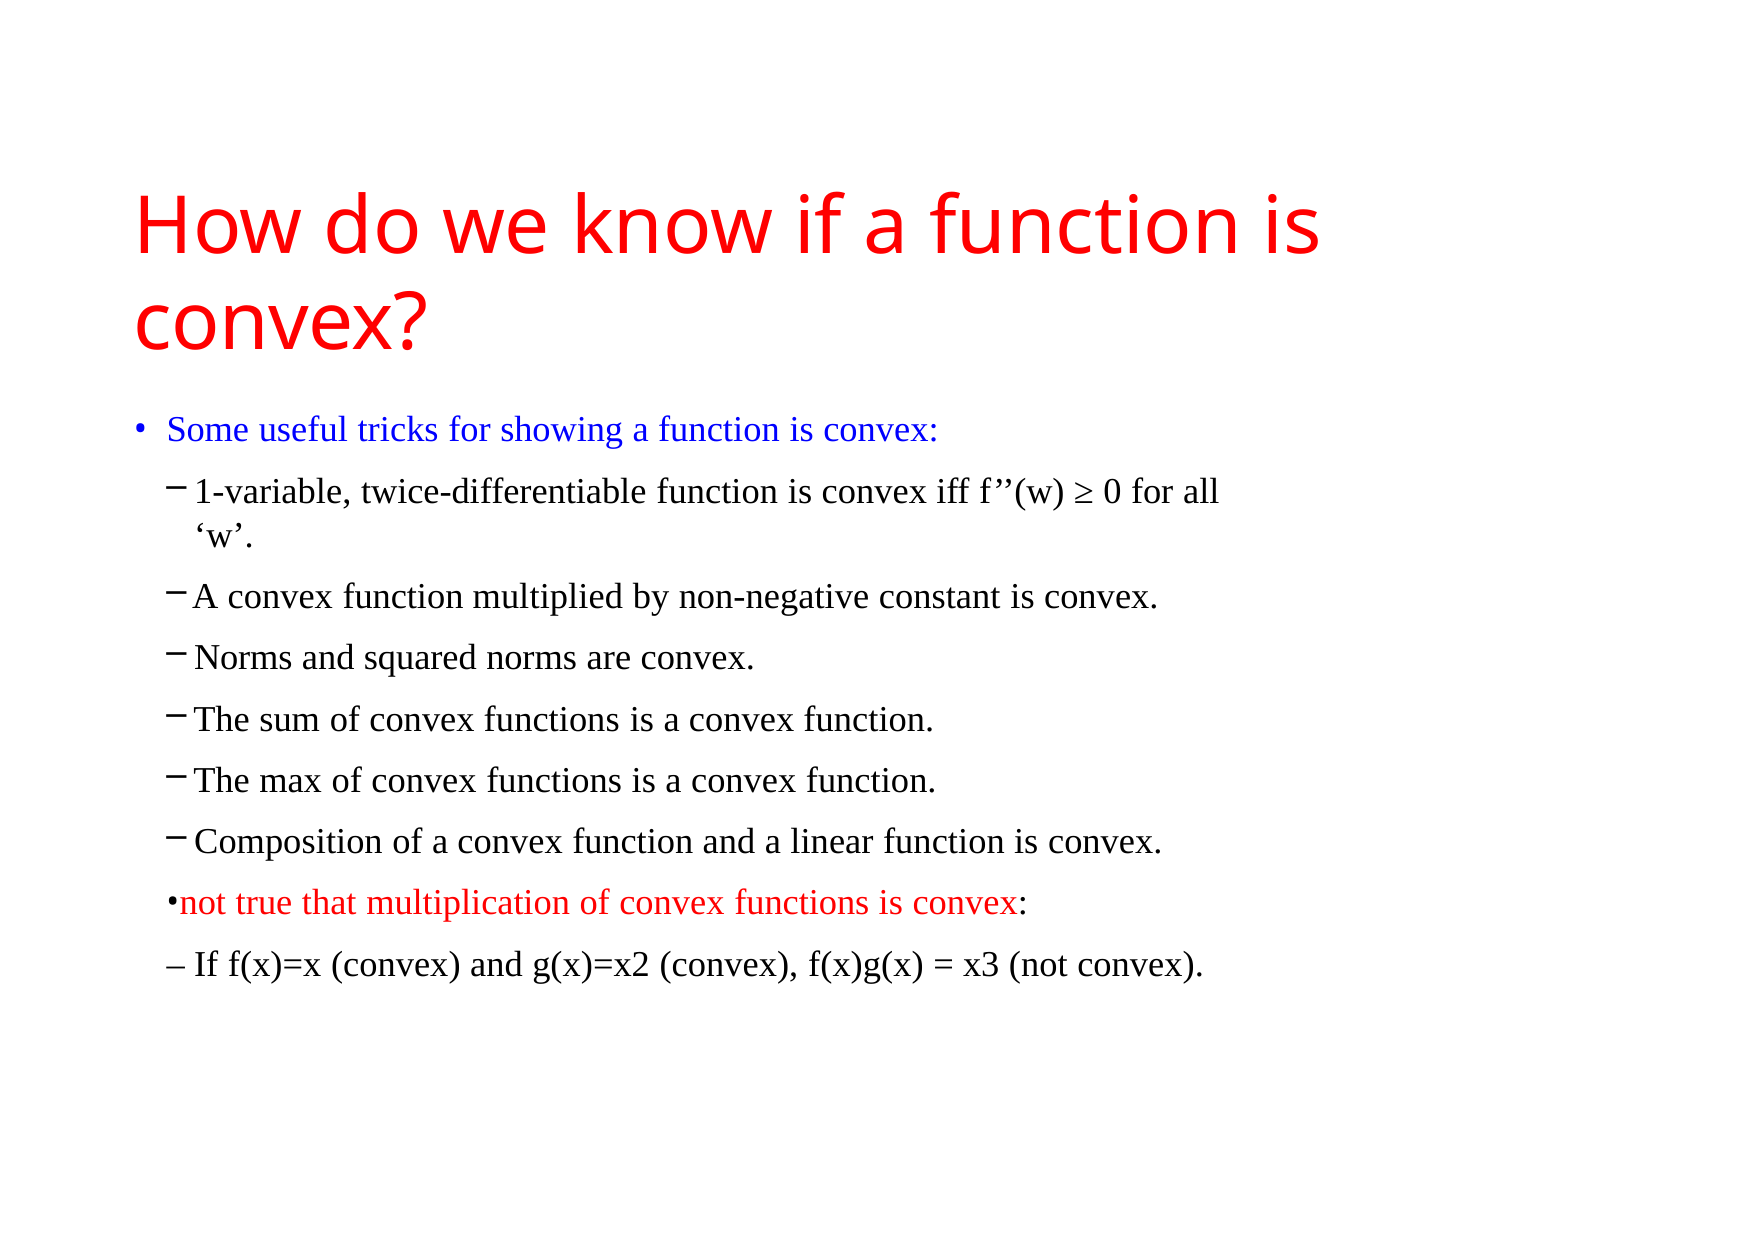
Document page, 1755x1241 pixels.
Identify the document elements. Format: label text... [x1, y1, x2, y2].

text_box Some useful tricks for showing a function is convex: 1-variable, twice-differentiable function is convex iff f’’(w) ≥ 0 for all ‘w’. A convex function multiplied by non-negative constant is convex. Norms and squared norms are convex. The sum of convex functions is a convex function. The max of convex functions is a convex function. Composition of a convex function and a linear function is convex. not true that multiplication of convex functions is convex: – If f(x)=x (convex) and g(x)=x2 (convex), f(x)g(x) = x3 (not convex). [131, 385, 1288, 984]
title How do we know if a function is convex? [131, 170, 1443, 381]
